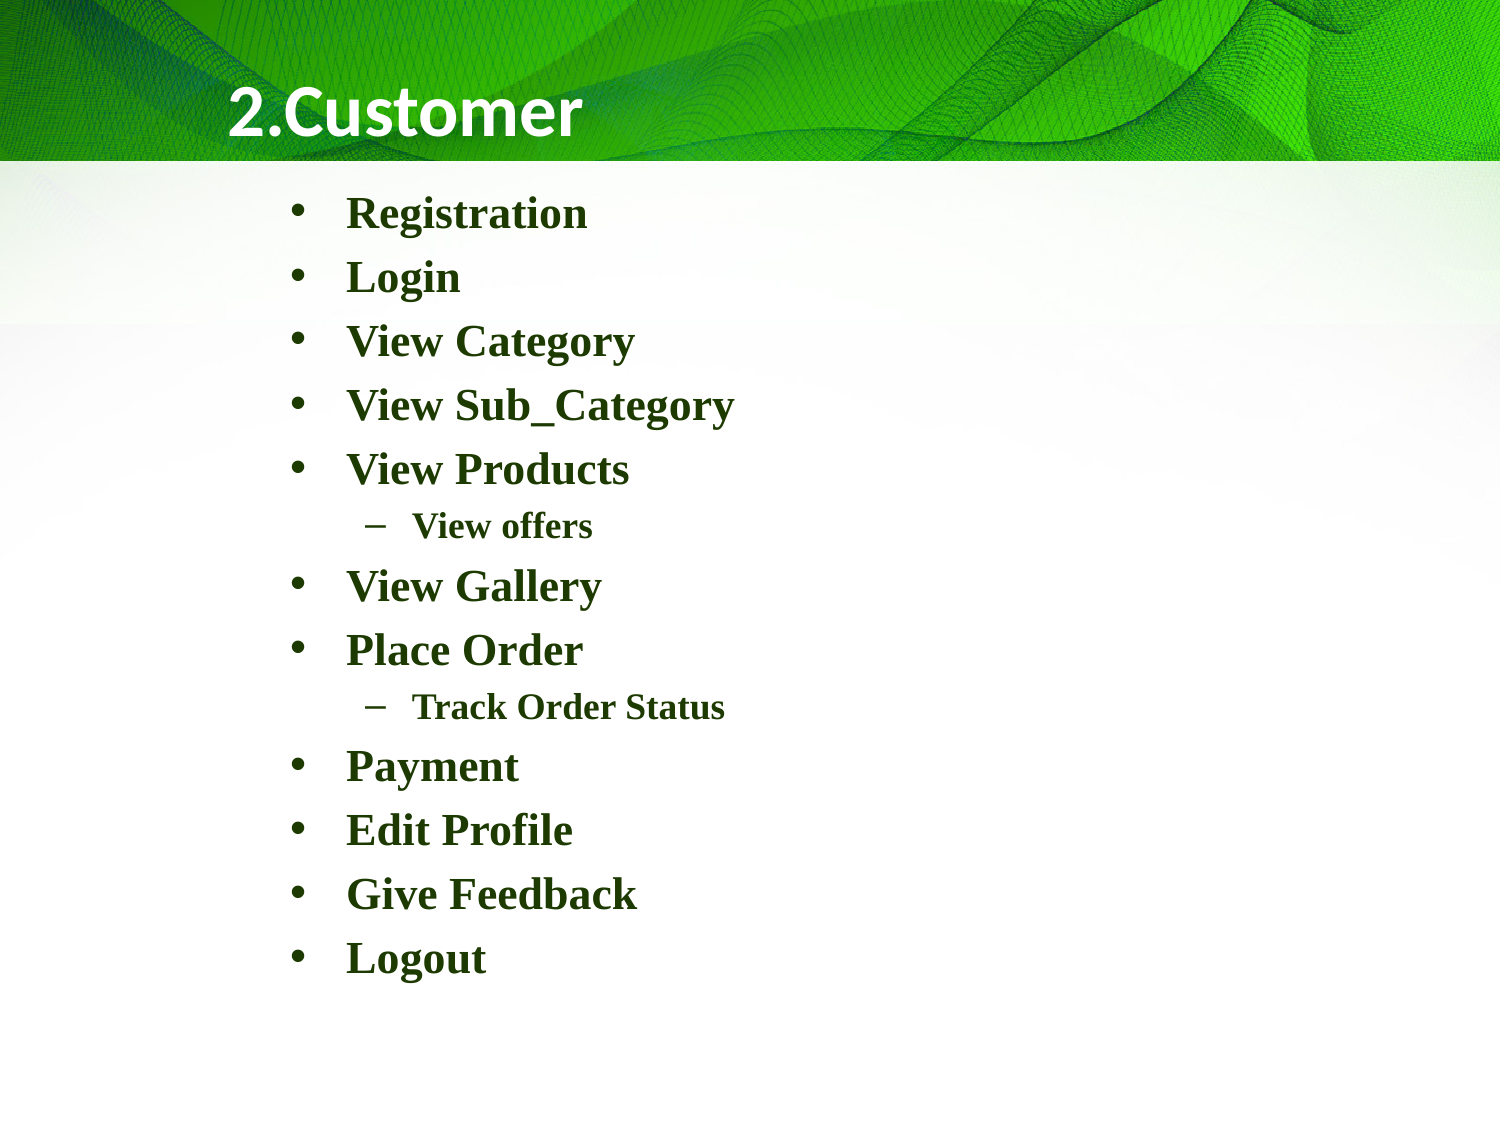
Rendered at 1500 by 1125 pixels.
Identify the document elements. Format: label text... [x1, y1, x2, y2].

title 2.Customer [212, 12, 1500, 200]
picture [0, 0, 1500, 1125]
list Registration Login View Category View Sub_Category View Products View offers View Gallery Place Order Track Order Status Payment Edit Profile Give Feedback Logout [275, 174, 1500, 1038]
